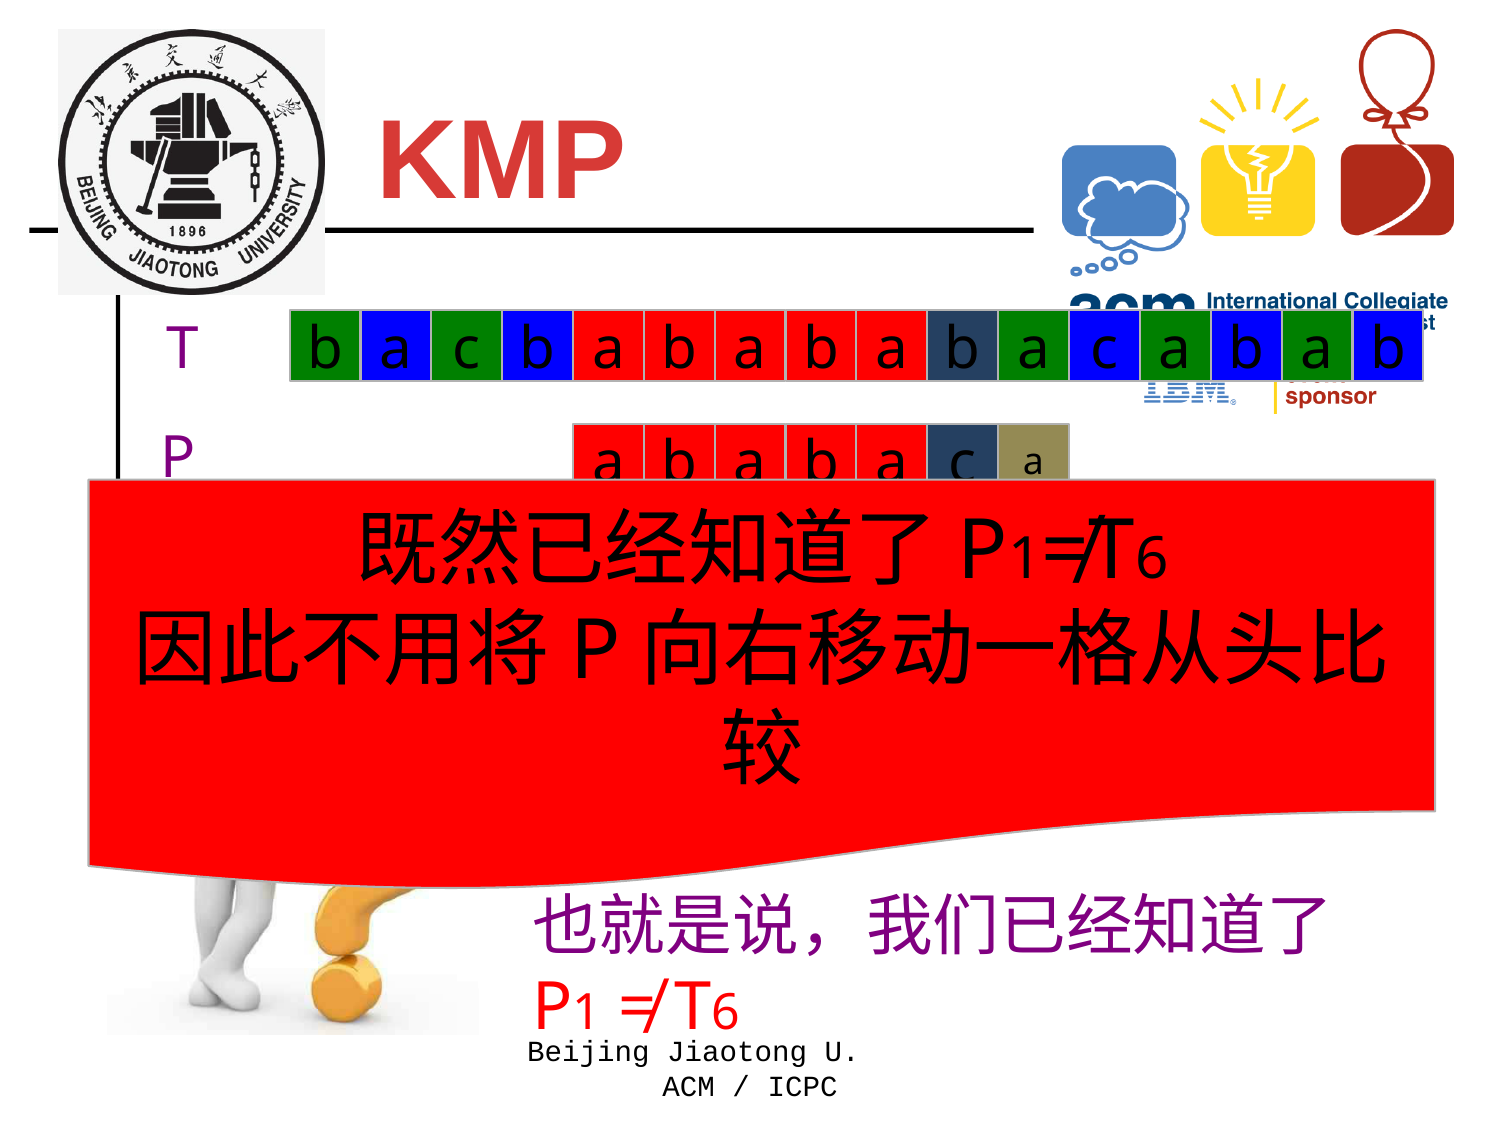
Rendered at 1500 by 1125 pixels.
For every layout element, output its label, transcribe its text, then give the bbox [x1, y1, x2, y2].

picture [1062, 29, 1454, 414]
text_box KMP [361, 78, 642, 229]
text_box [289, 309, 1424, 382]
text_box P [145, 412, 211, 479]
text_box 既然已经知道了P1≠T6 因此不用将P向右移动一格从头比较 [88, 479, 1436, 888]
picture [58, 29, 325, 295]
text_box T [151, 302, 214, 388]
picture [107, 608, 479, 1036]
text_box 并且P1 ≠ P2 [831, 848, 895, 857]
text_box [572, 423, 1070, 495]
text_box 也就是说，我们已经知道了 P1 ≠ T6 [517, 875, 1349, 1050]
